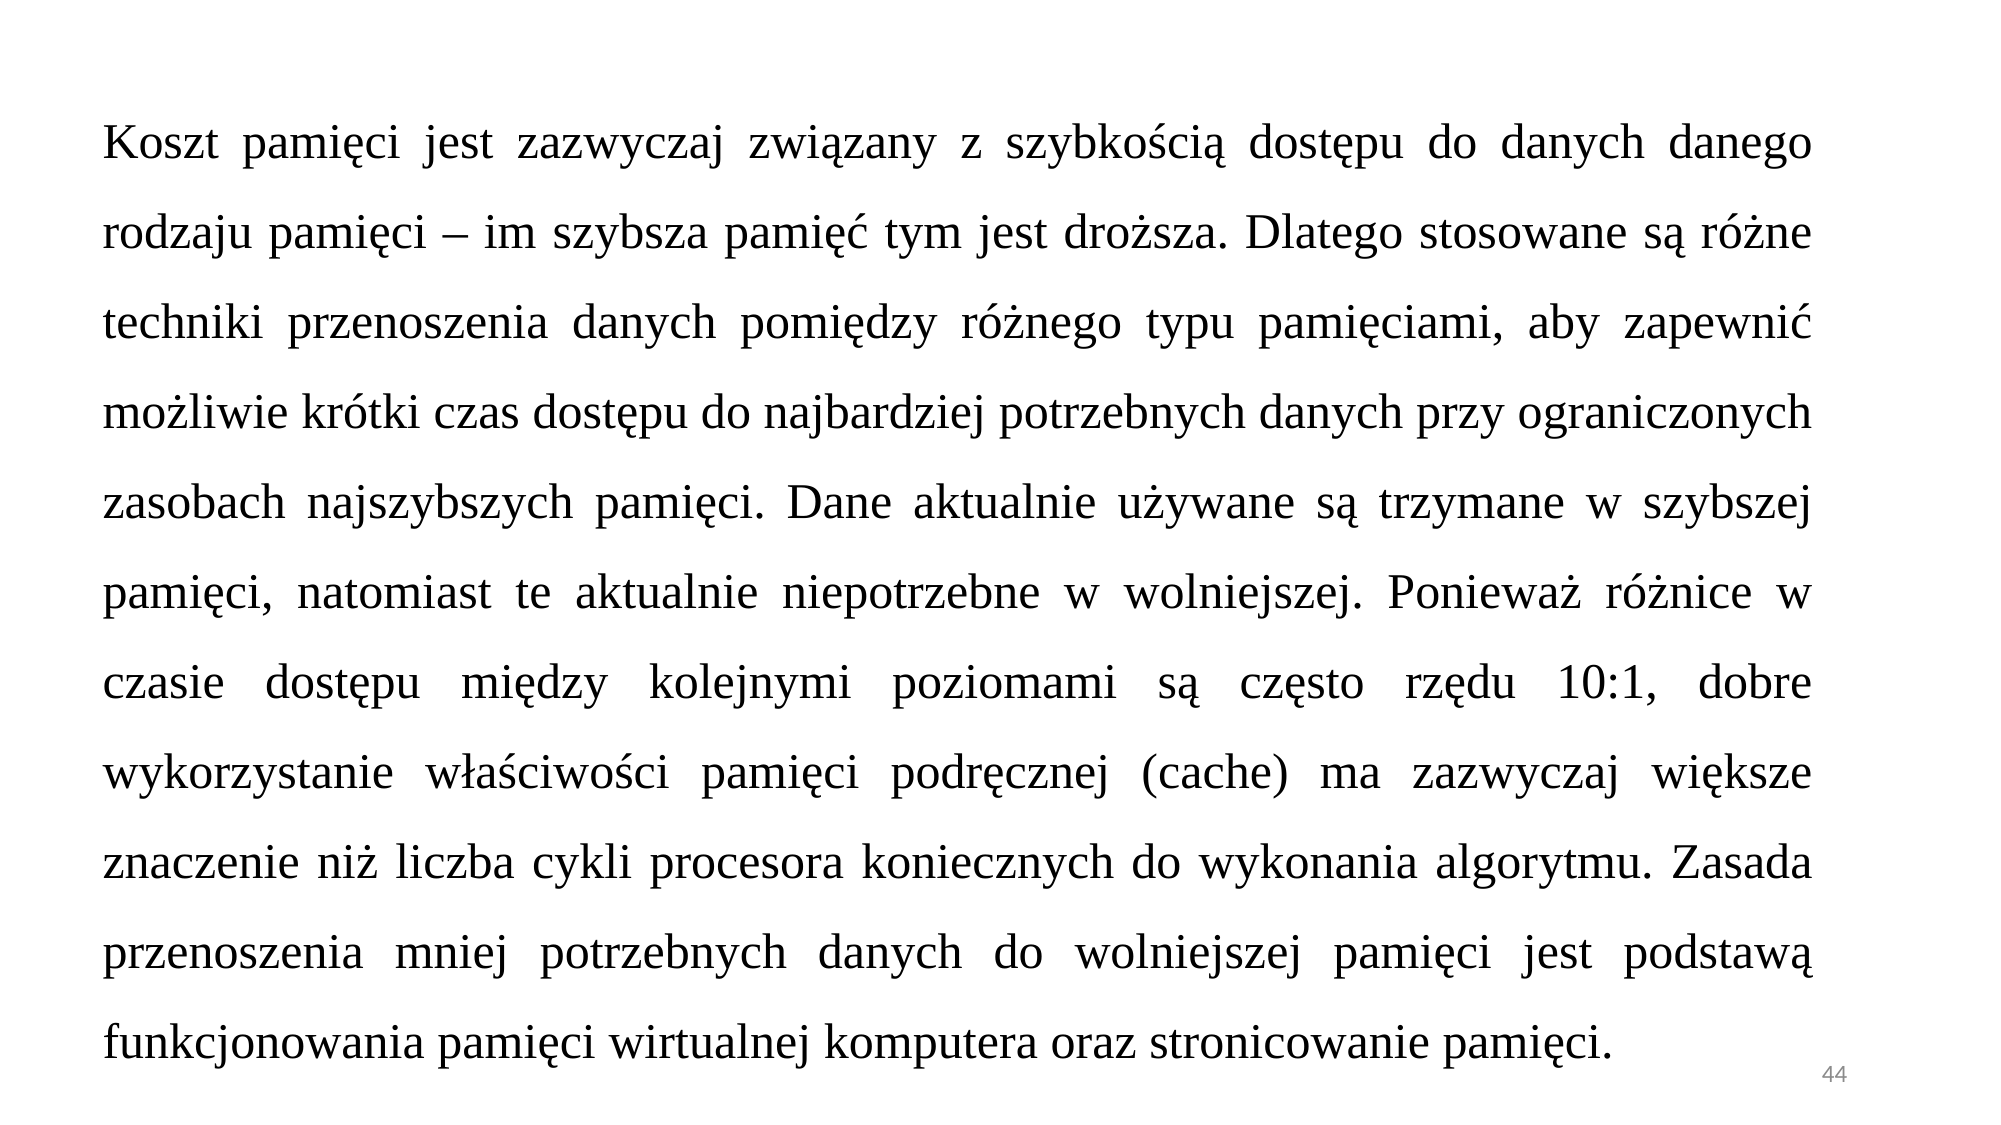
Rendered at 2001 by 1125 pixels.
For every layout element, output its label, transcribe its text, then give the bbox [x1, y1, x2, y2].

text_box Koszt pamięci jest zazwyczaj związany z szybkością dostępu do danych danego rodzaju pamięci – im szybsza pamięć tym jest droższa. Dlatego stosowane są różne techniki przenoszenia danych pomiędzy różnego typu pamięciami, aby zapewnić możliwie krótki czas dostępu do najbardziej potrzebnych danych przy ograniczonych zasobach najszybszych pamięci. Dane aktualnie używane są trzymane w szybszej pamięci, natomiast te aktualnie niepotrzebne w wolniejszej. Ponieważ różnice w czasie dostępu między kolejnymi poziomami są często rzędu 10:1, dobre wykorzystanie właściwości pamięci podręcznej (cache) ma zazwyczaj większe znaczenie niż liczba cykli procesora koniecznych do wykonania algorytmu. Zasada przenoszenia mniej potrzebnych danych do wolniejszej pamięci jest podstawą funkcjonowania pamięci wirtualnej komputera oraz stronicowanie pamięci. [87, 70, 1829, 1076]
slide_number 44 [1412, 1042, 1863, 1103]
